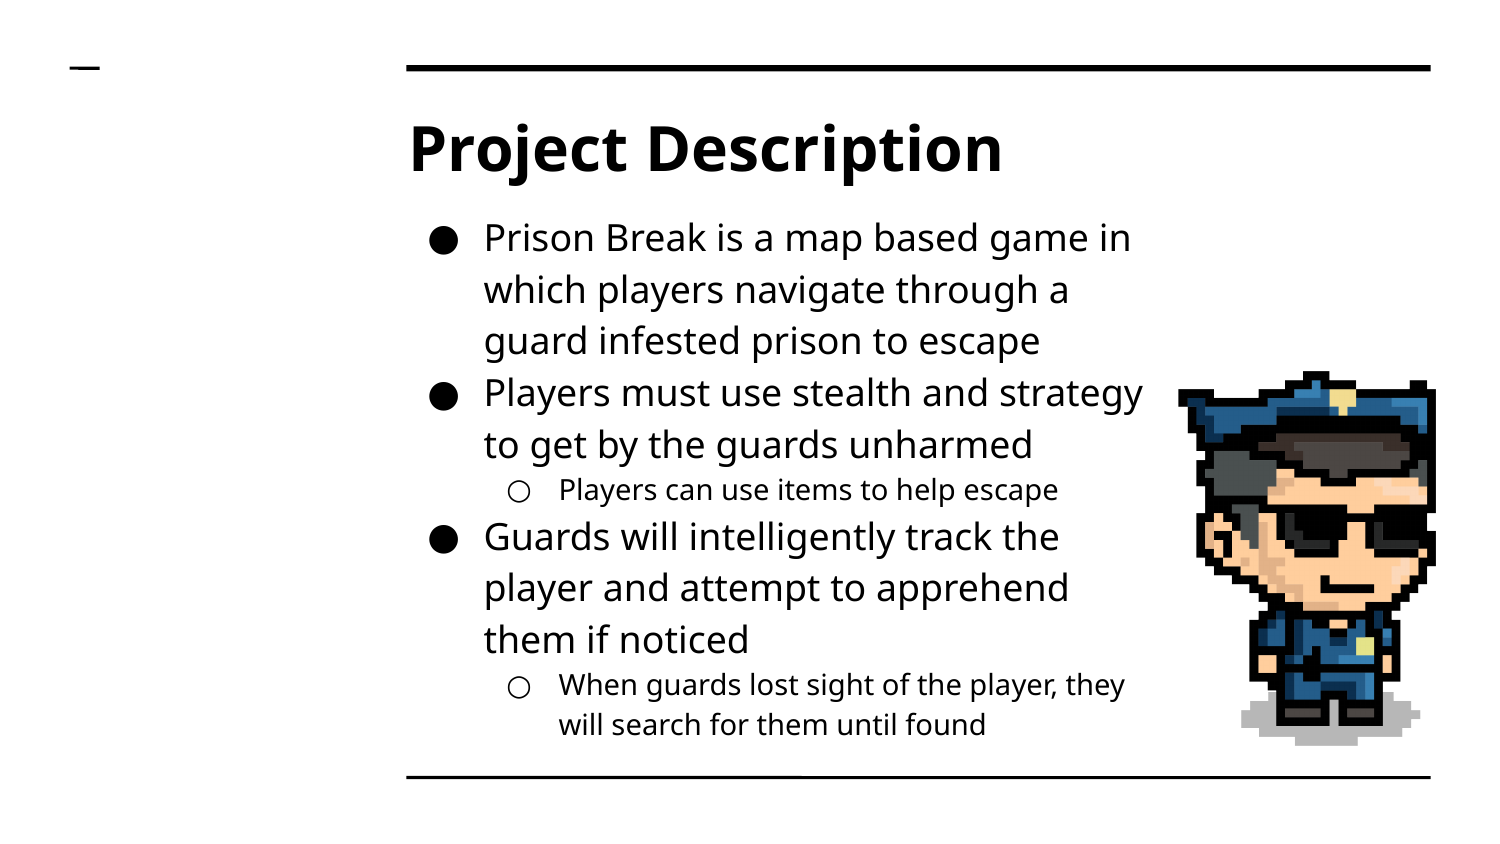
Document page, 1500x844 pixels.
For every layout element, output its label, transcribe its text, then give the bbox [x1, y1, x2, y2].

picture [1178, 371, 1437, 747]
text_box Prison Break is a map based game in which players navigate through a guard infested prison to escape Players must use stealth and strategy to get by the guards unharmed Players can use items to help escape Guards will intelligently track the player and attempt to apprehend them if noticed When guards lost sight of the player, they will search for them until found [393, 192, 1168, 750]
text_box Project Description [393, 94, 1431, 199]
